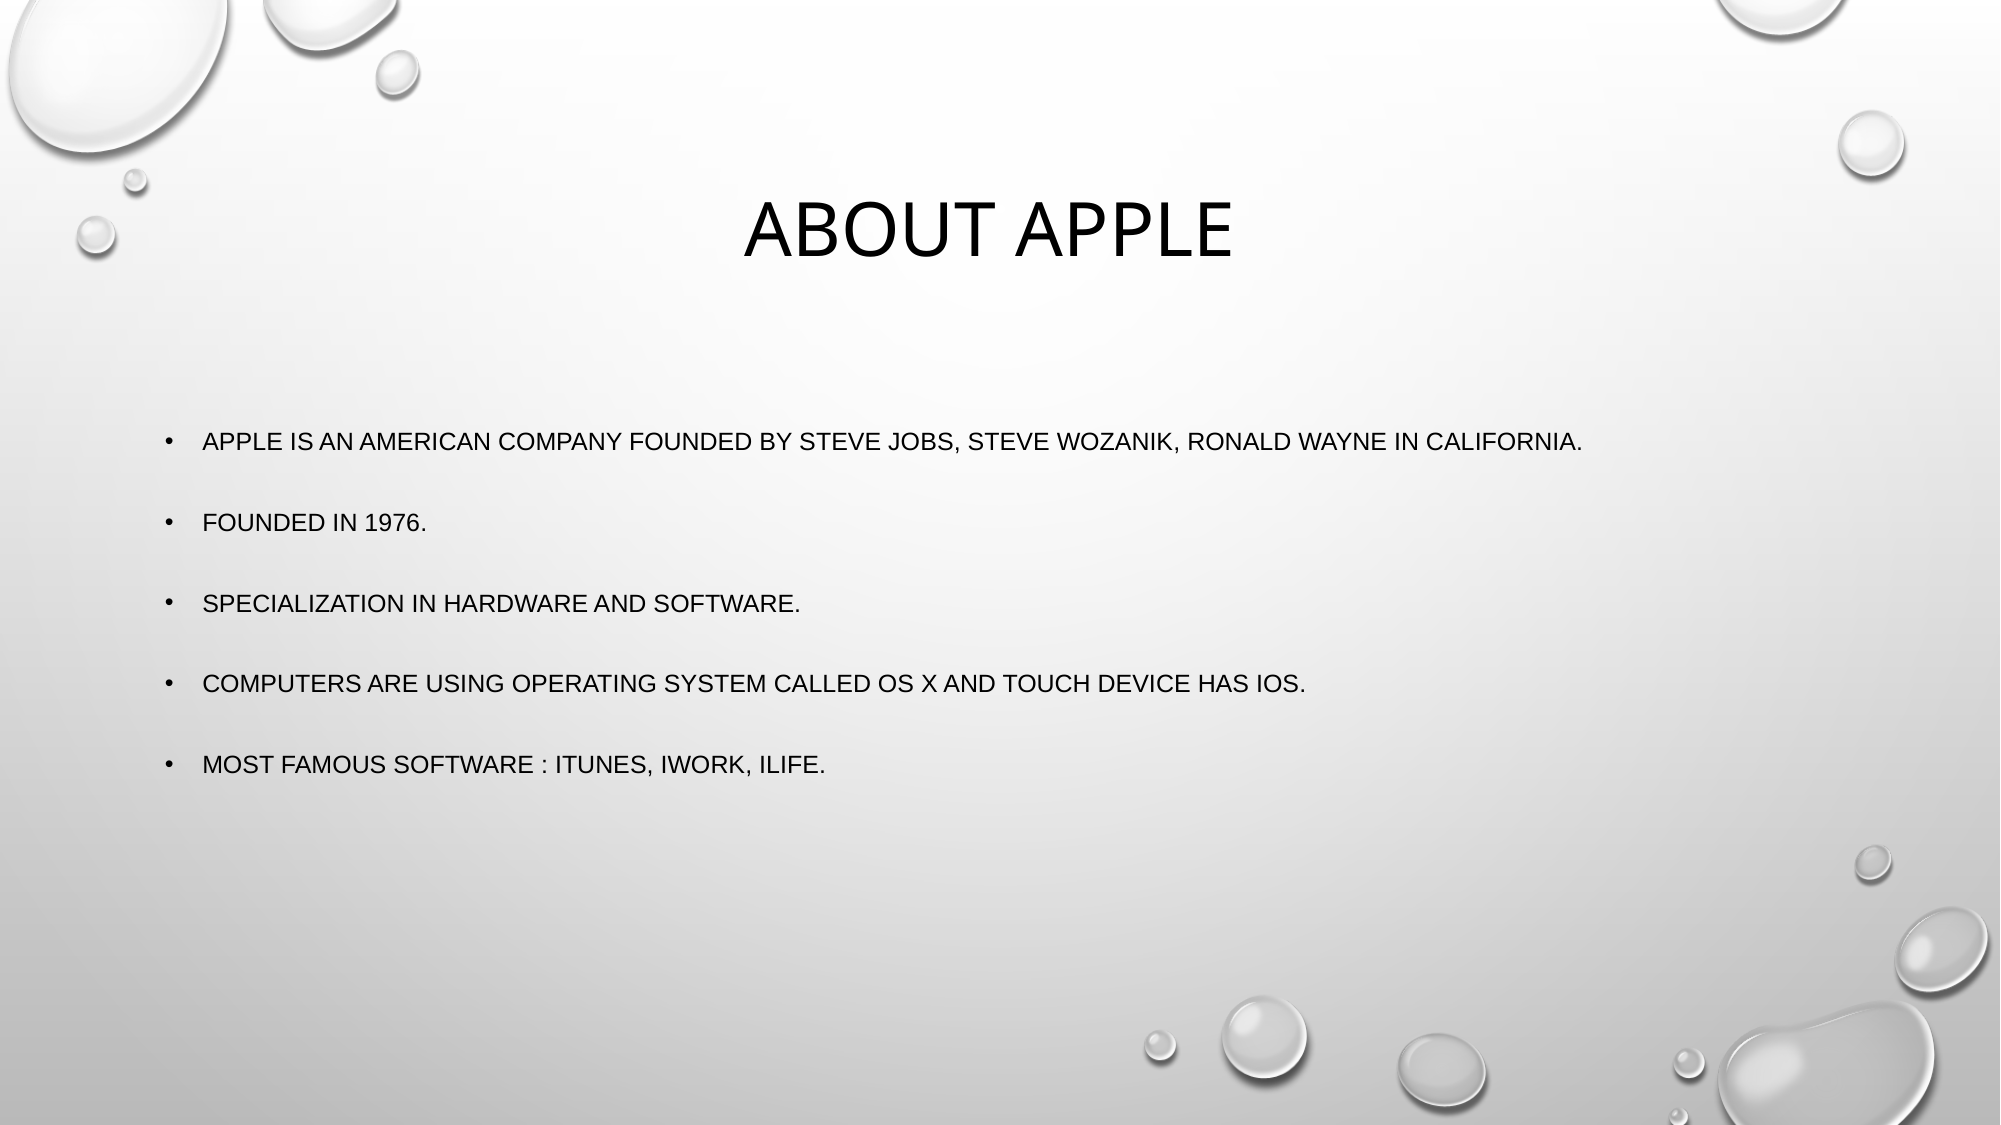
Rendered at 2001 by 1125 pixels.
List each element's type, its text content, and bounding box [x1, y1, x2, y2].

list Apple is an American company founded by Steve jobs, Steve wozanik, Ronald Wayne in California. Founded in 1976. Specialization in hardware and software. Computers are using operating system called os x and touch device has iOS. Most famous software : iTunes, iWork, ilife. [149, 388, 1850, 950]
title About apple [149, 101, 1851, 364]
picture [0, 0, 2000, 1125]
